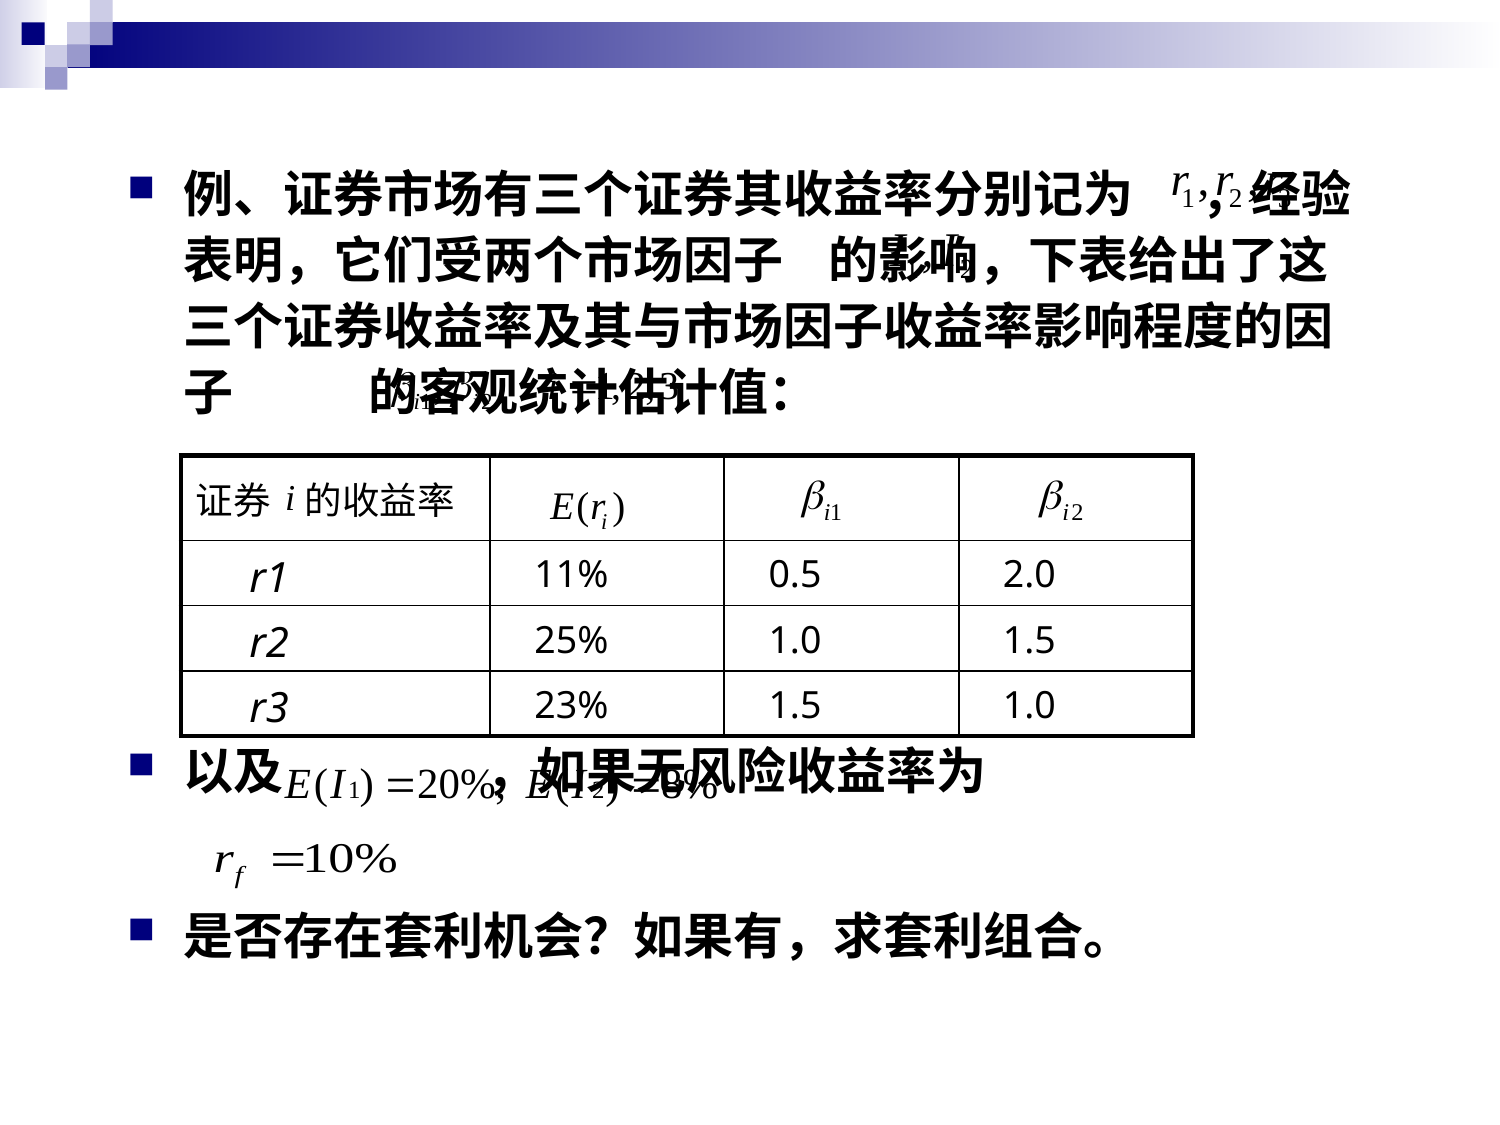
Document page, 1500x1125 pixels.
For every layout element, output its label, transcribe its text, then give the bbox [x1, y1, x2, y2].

list 例、证券市场有三个证券其收益率分别记为 ，经验表明，它们受两个市场因子 的影响，下表给出了这三个证券收益率及其与市场因子收益率影响程度的因子 的客观统计估计值： 以及 ，如果无风险收益率为 是否存在套利机会？如果有，求套利组合。 [111, 148, 1388, 543]
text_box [280, 480, 303, 521]
list 例、证券市场有三个证券其收益率分别记为 ，经验表明，它们受两个市场因子 的影响，下表给出了这三个证券收益率及其与市场因子收益率影响程度的因子 的客观统计估计值： 以及 ，如果无风险收益率为 是否存在套利机会？如果有，求套利组合。 [111, 544, 1388, 1095]
table_cell 23% [491, 672, 723, 734]
table_header [725, 458, 958, 540]
table_cell 1.5 [960, 606, 1191, 670]
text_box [1163, 148, 1302, 220]
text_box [276, 758, 728, 817]
table_cell 1.5 [725, 672, 958, 734]
table_cell r1 [183, 544, 489, 605]
table_cell 2.0 [960, 544, 1191, 605]
table_cell r2 [183, 606, 489, 670]
table_header 证券 的收益率 [183, 458, 489, 540]
table_cell 11% [491, 544, 723, 605]
table_cell 0.5 [725, 544, 958, 605]
table_cell 1.0 [725, 606, 958, 670]
table_cell r3 [183, 672, 489, 734]
table_cell 25% [491, 606, 723, 670]
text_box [1030, 467, 1091, 531]
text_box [383, 349, 684, 423]
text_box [205, 830, 406, 898]
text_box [542, 480, 631, 539]
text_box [792, 467, 849, 531]
table_header [491, 458, 723, 540]
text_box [880, 217, 981, 291]
table_header [960, 458, 1191, 540]
table_cell 1.0 [960, 672, 1191, 734]
